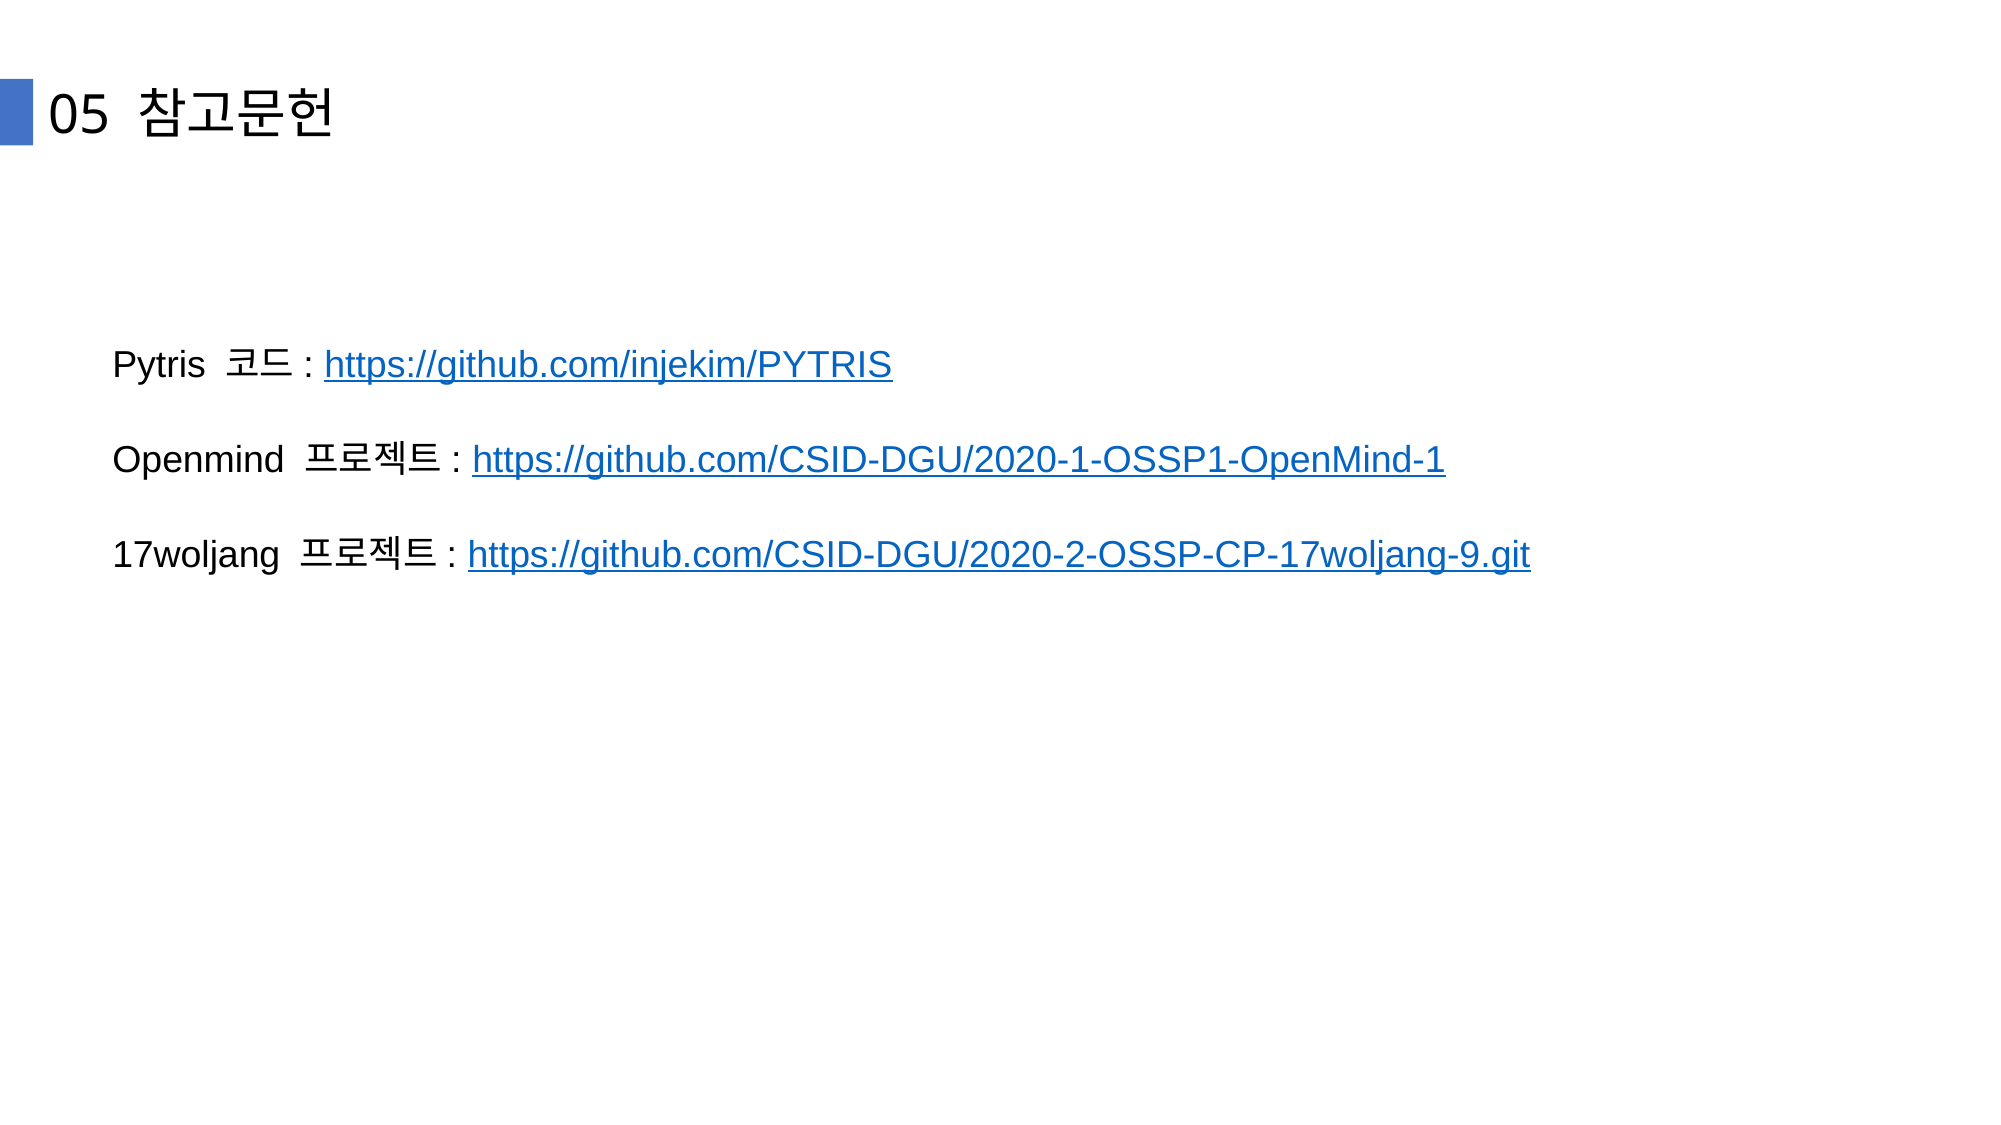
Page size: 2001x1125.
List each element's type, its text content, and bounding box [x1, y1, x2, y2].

text_box 05 참고문헌 [33, 71, 1034, 152]
text_box [0, 78, 33, 146]
text_box Pytris 코드: https://github.com/injekim/PYTRIS Openmind 프로젝트: https://github.com/CSID-DGU/2020-1-OSSP1-OpenMind-1 17woljang 프로젝트: https://github.com/CSID-DGU/2020-2-OSSP-CP-17woljang-9.git [97, 332, 1633, 698]
